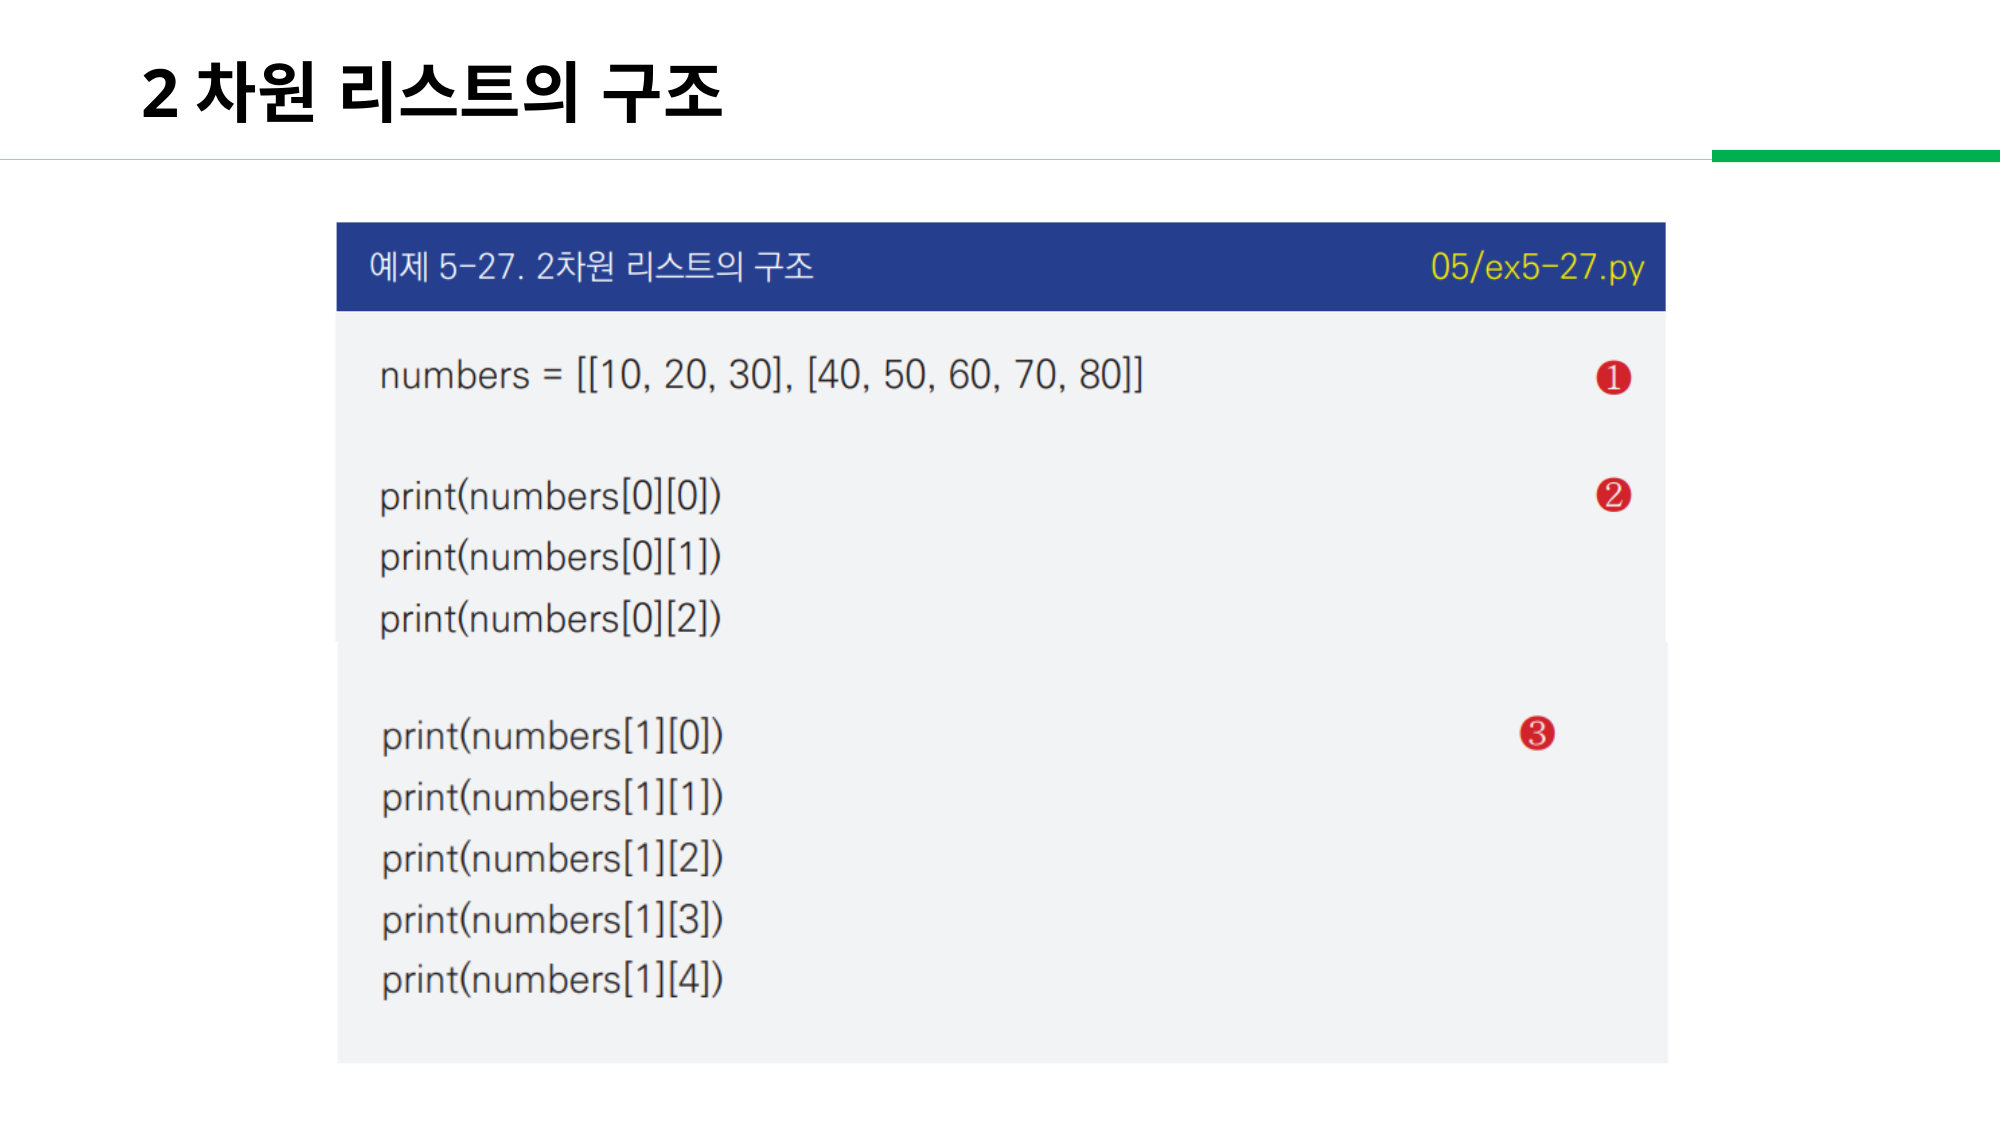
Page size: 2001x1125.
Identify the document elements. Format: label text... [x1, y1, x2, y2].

text_box [1711, 149, 2000, 159]
text_box 2차원 리스트의 구조 [126, 43, 1587, 139]
picture [315, 205, 1682, 1089]
